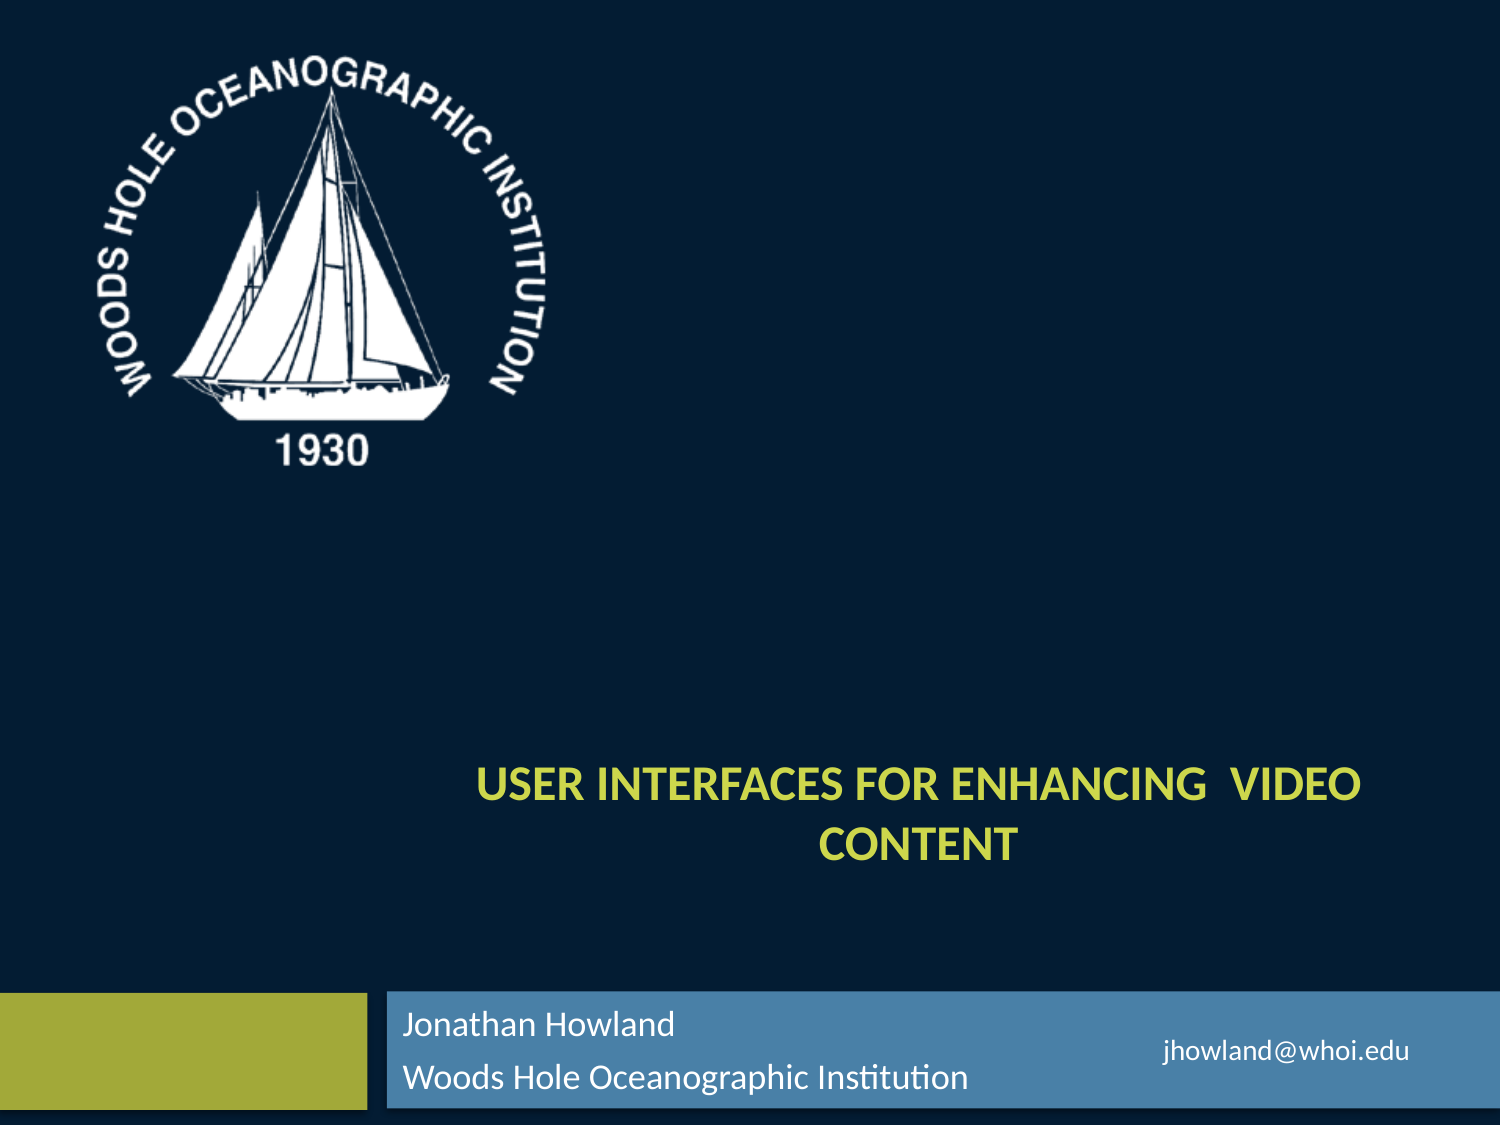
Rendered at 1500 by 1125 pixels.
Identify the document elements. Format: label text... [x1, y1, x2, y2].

text_box jhowland@whoi.edu [1148, 1023, 1500, 1074]
picture [88, 47, 558, 477]
title User interfaces for enhancing video content [387, 577, 1451, 878]
subtitle Jonathan Howland Woods Hole Oceanographic Institution [387, 992, 1488, 1106]
